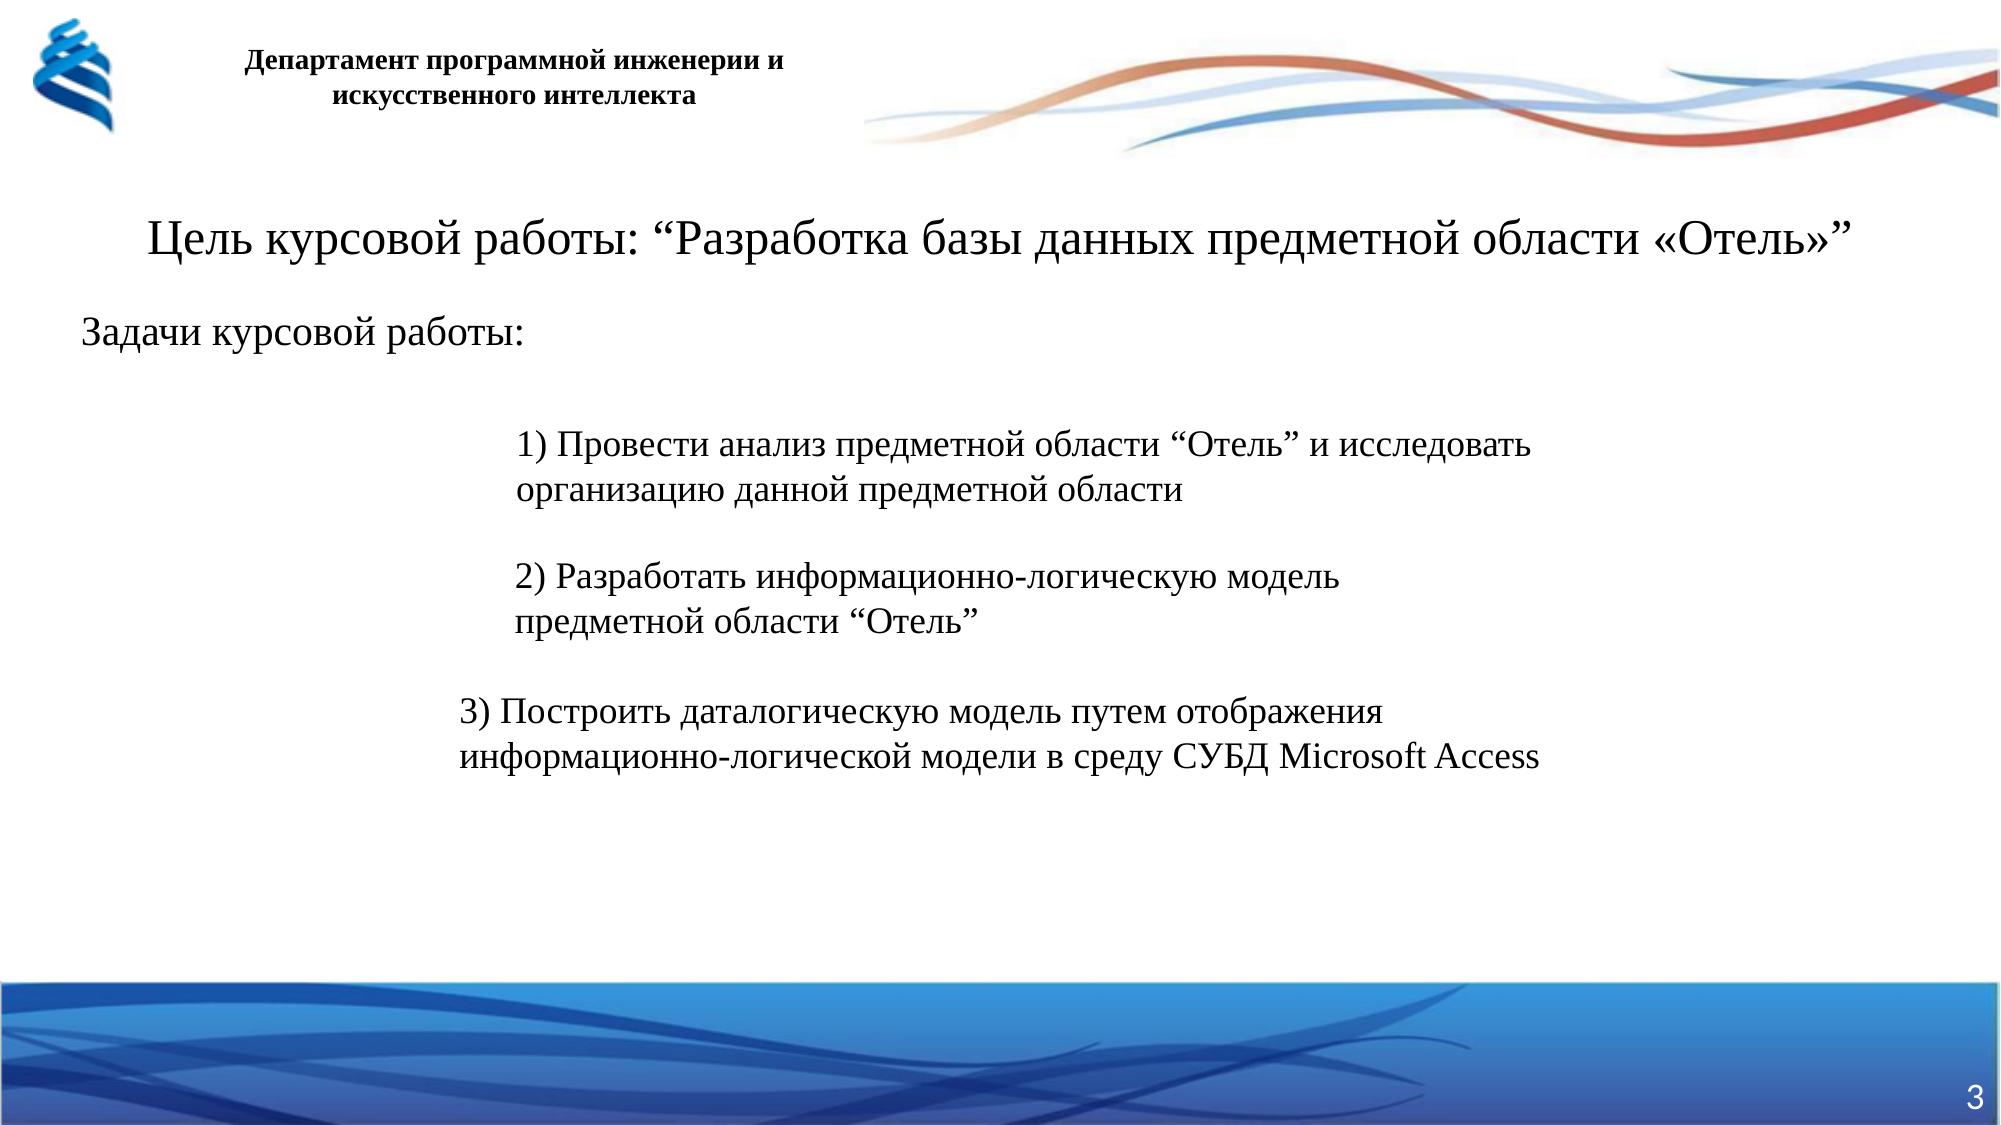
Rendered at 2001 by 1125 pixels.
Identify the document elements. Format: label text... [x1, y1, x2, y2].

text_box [439, 411, 1619, 785]
picture [0, 981, 2000, 1125]
text_box 3 [1950, 1064, 2000, 1125]
text_box Задачи курсовой работы: [66, 296, 541, 362]
picture [864, 11, 2000, 170]
text_box Цель курсовой работы: “Разработка базы данных предметной области «Отель»” [132, 197, 1868, 272]
picture [33, 18, 126, 134]
